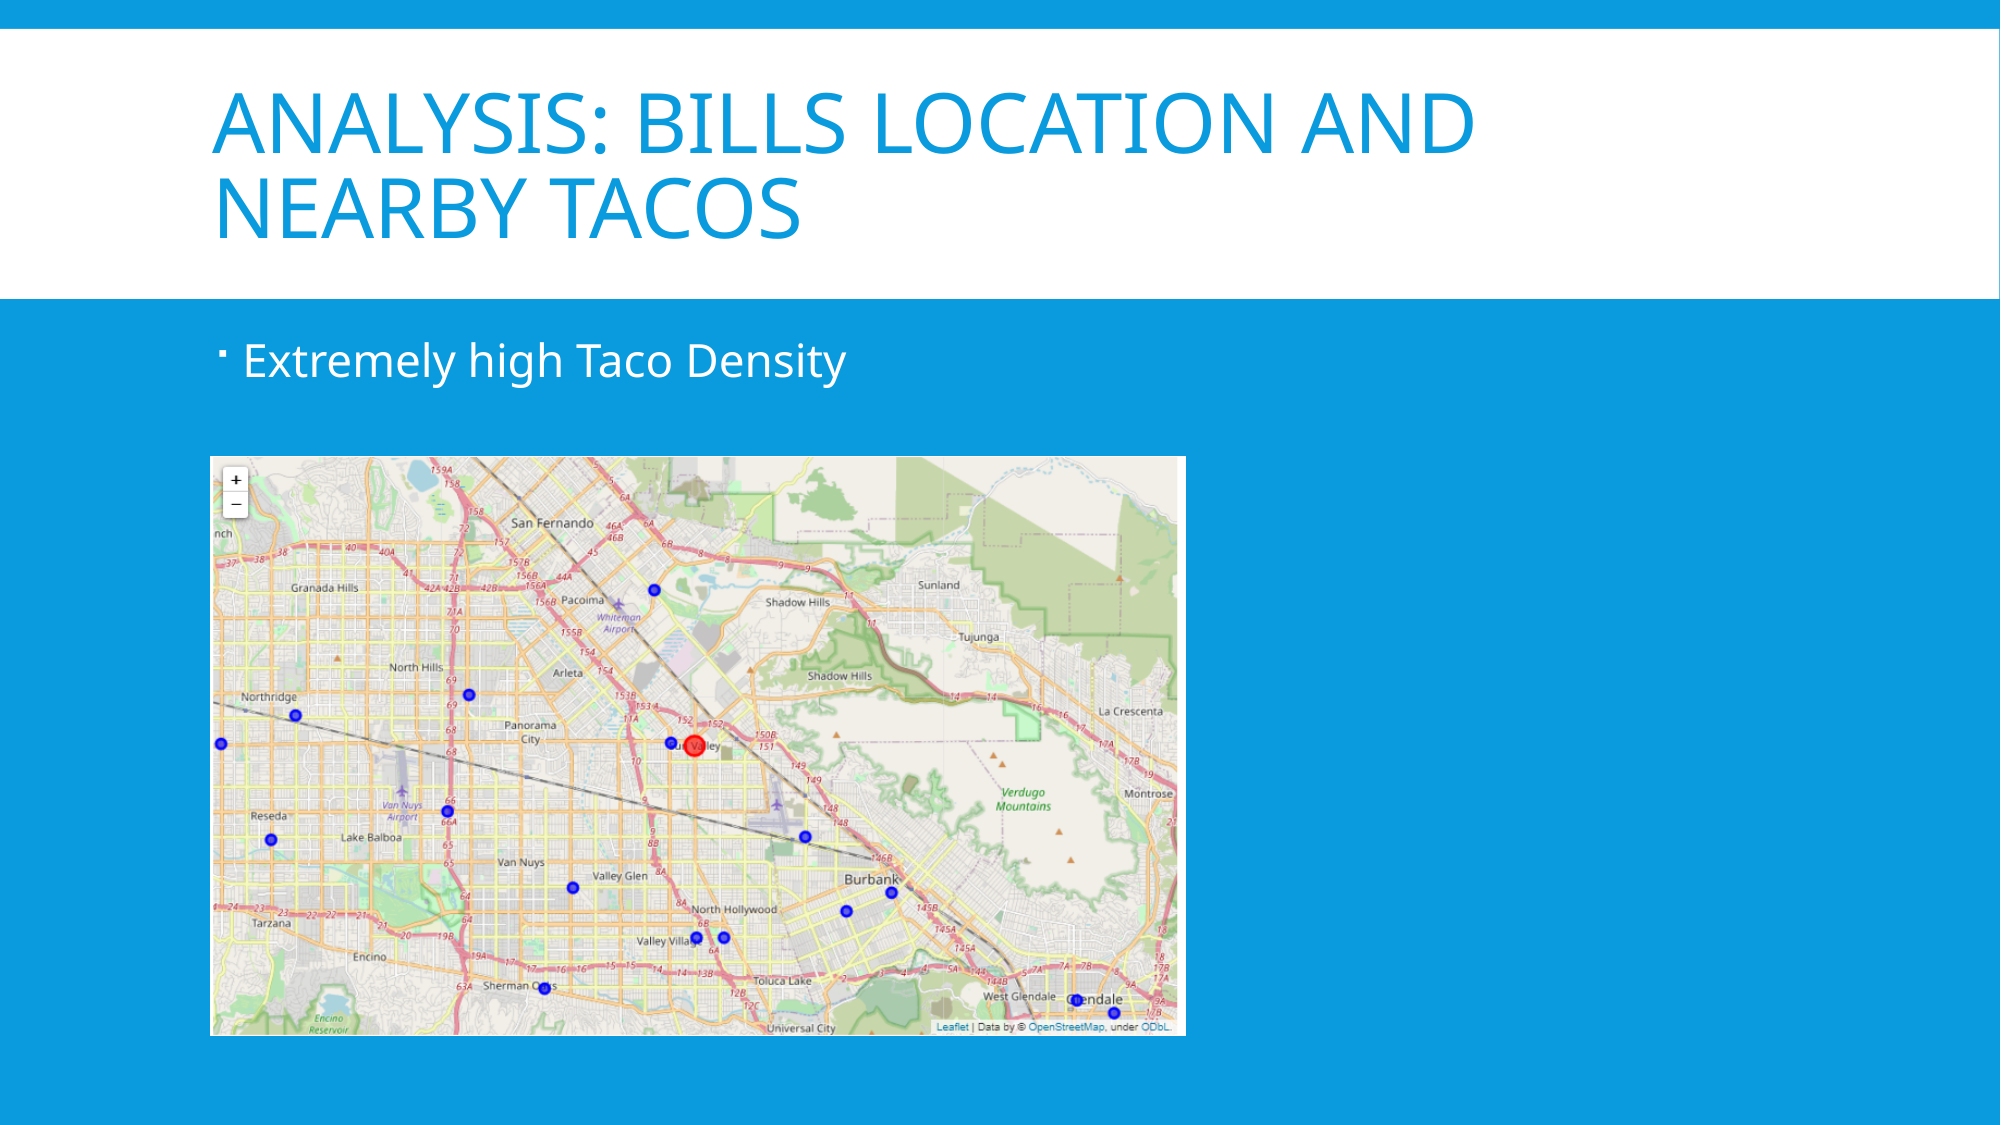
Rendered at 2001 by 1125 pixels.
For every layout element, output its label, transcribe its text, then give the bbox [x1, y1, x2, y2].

list Extremely high Taco Density [197, 329, 1803, 403]
picture [211, 457, 1185, 1035]
title Analysis: Bills Location and Nearby TaCOS [197, 46, 1803, 295]
